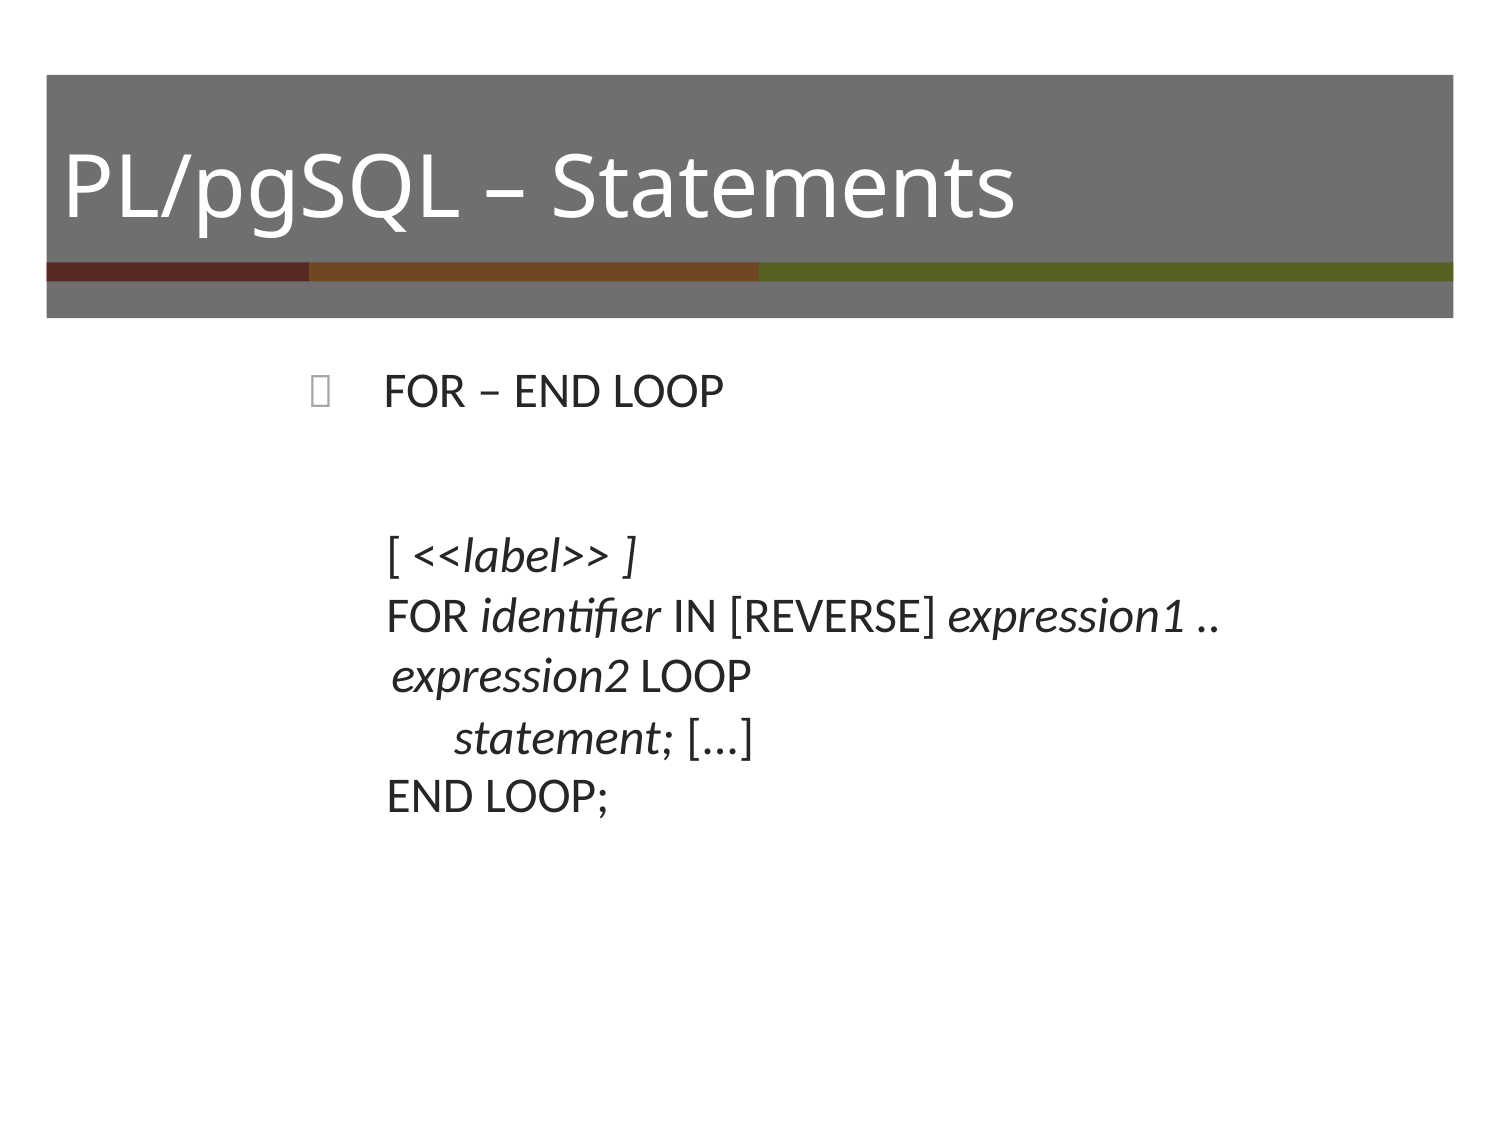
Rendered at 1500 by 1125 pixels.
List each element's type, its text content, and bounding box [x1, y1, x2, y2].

title PL/pgSQL – Statements [46, 74, 1454, 319]
text_box  FOR – END LOOP [ <<label>> ] FOR identiﬁer IN [REVERSE] expression1 .. expression2 LOOP statement; [...] END LOOP; [305, 355, 1230, 823]
